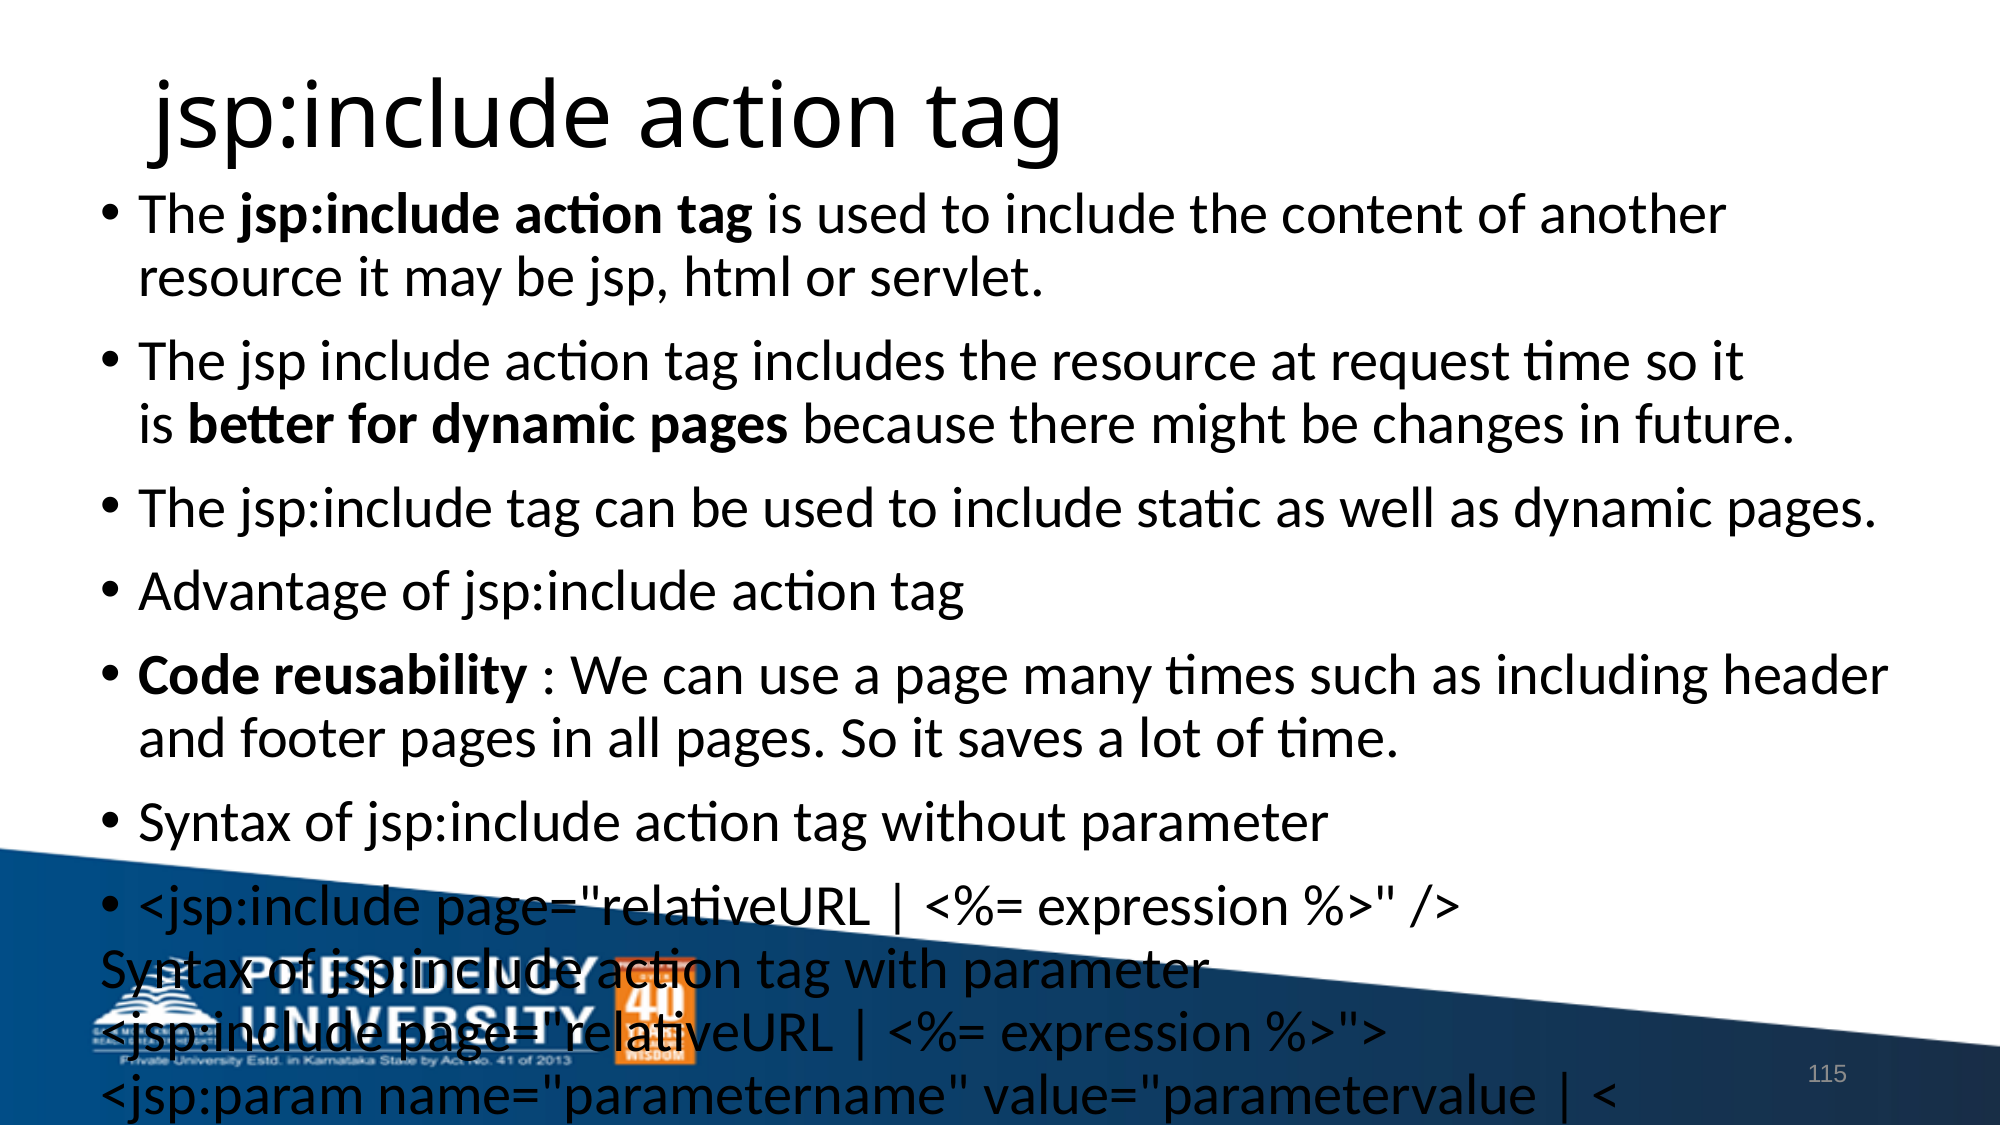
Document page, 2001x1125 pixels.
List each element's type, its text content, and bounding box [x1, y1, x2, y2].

slide_number 115 [1412, 1042, 1863, 1103]
picture [0, 845, 2000, 1125]
title jsp:include action tag [137, 59, 1863, 175]
list The jsp:include action tag is used to include the content of another resource it may be jsp, html or servlet. The jsp include action tag includes the resource at request time so it is better for dynamic pages because there might be changes in future. The jsp:include tag can be used to include static as well as dynamic pages. Advantage of jsp:include action tag Code reusability : We can use a page many times such as including header and footer pages in all pages. So it saves a lot of time. Syntax of jsp:include action tag without parameter <jsp:include page="relativeURL | <%= expression %>" /> Syntax of jsp:include action tag with parameter <jsp:include page="relativeURL | <%= expression %>"> <jsp:param name="parametername" value="parametervalue | <%=expression%>" /> </jsp:include> Example of jsp:include action tag without parameter In this example, index.jsp file includes the content of the printdate.jsp file. File: index.jsp <h2>this is index page</h2> <jsp:include page="printdate.jsp" /> <h2>end section of index page</h2> File: printdate.jsp <% out.print("Today is:"+java.util.Calendar.getInstance().getTime()); %> [85, 175, 1950, 1014]
